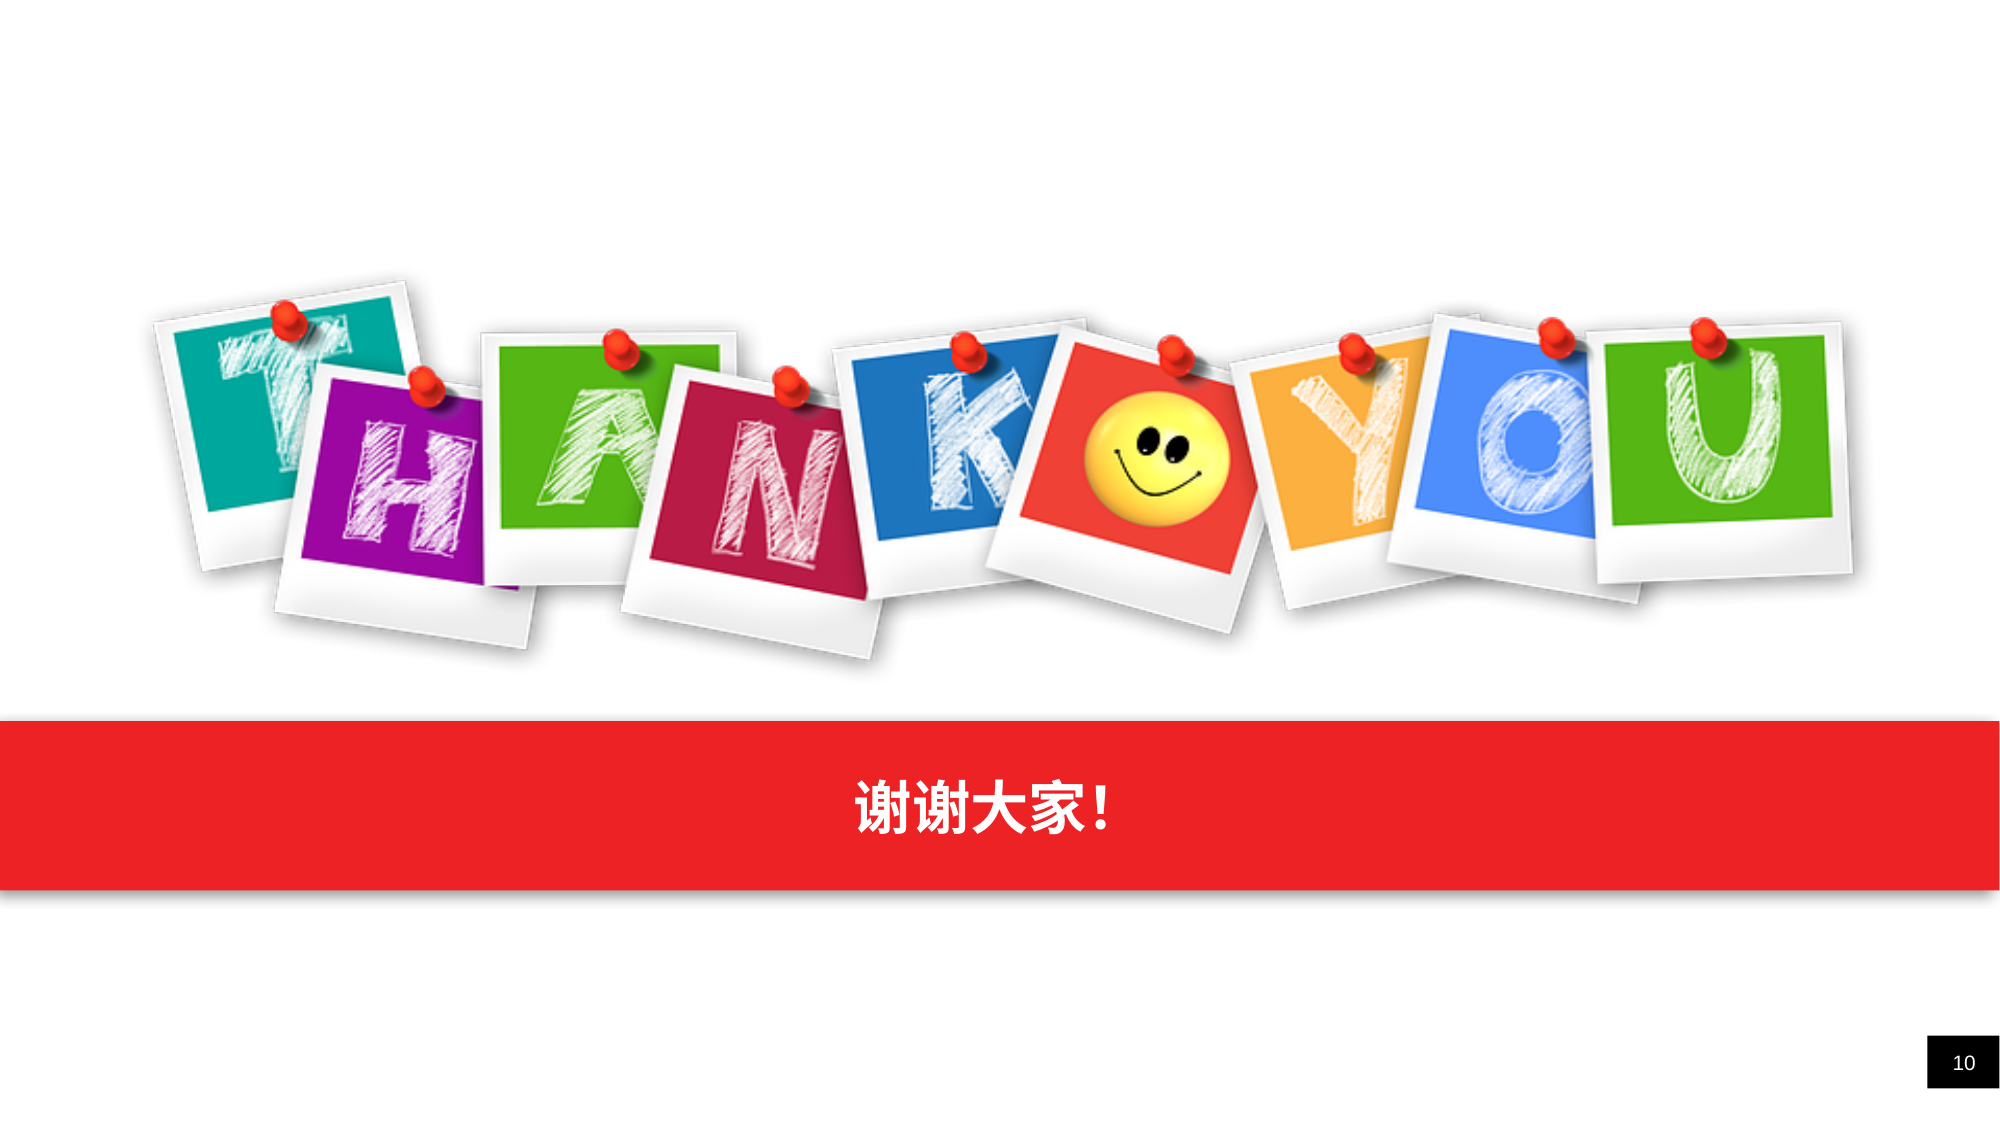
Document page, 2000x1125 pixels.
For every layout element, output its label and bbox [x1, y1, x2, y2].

picture [0, 0, 2000, 933]
